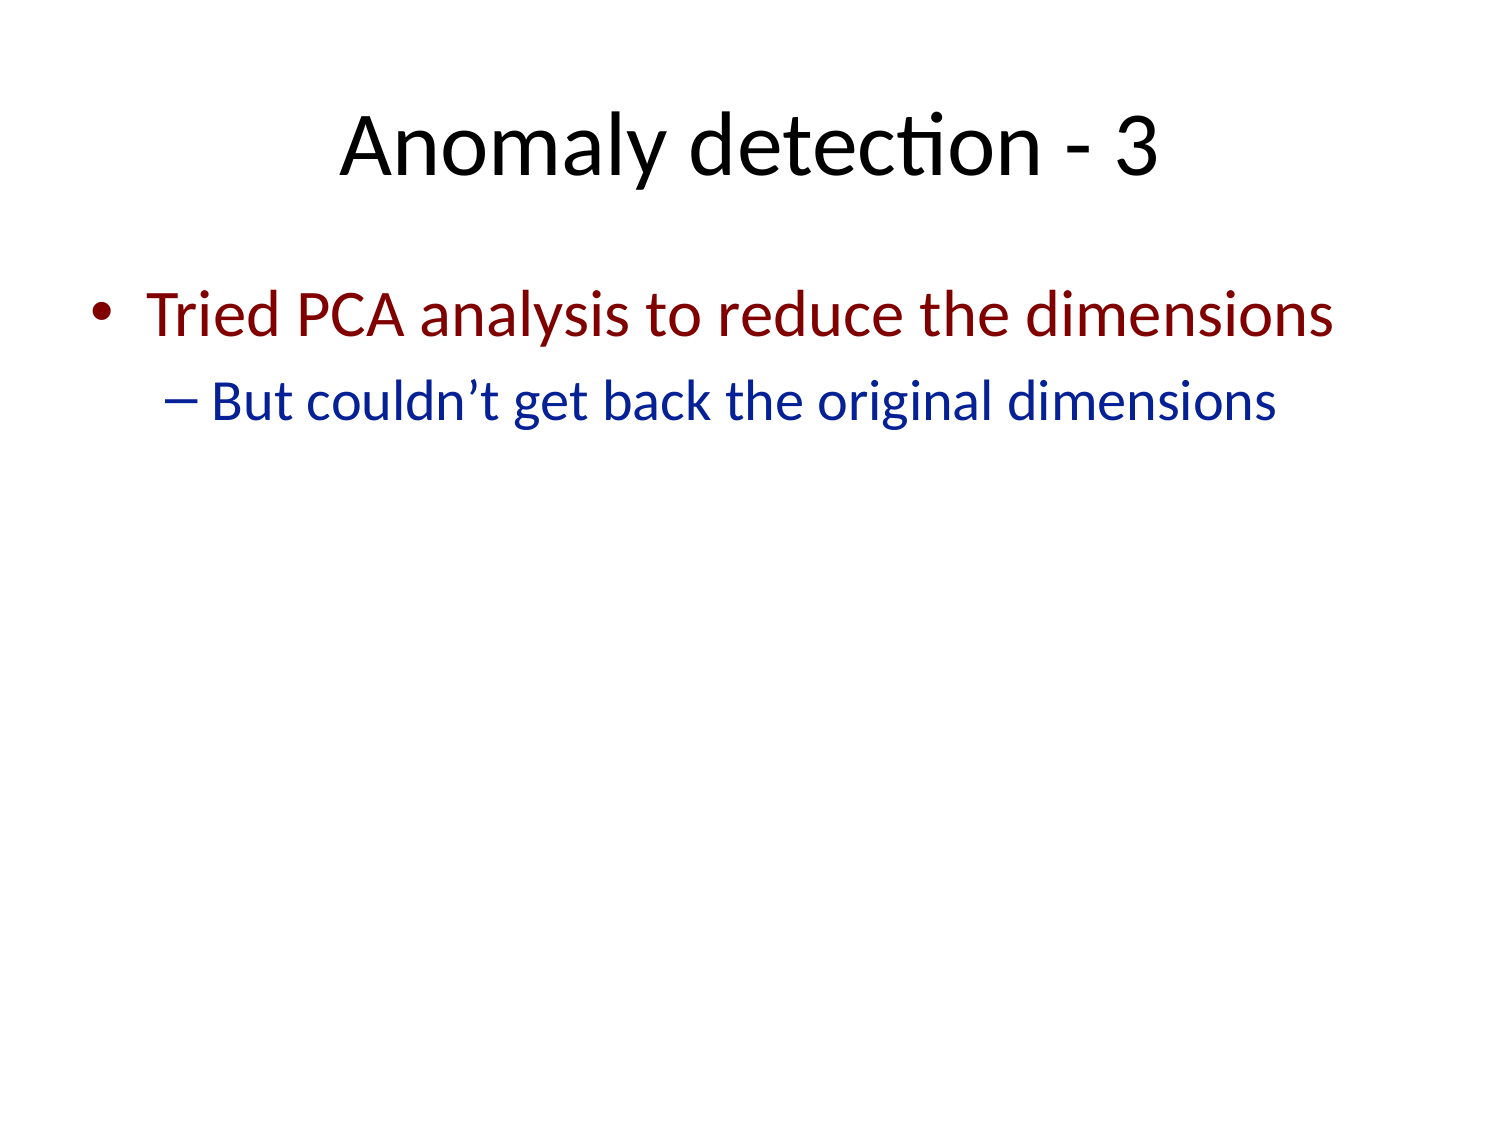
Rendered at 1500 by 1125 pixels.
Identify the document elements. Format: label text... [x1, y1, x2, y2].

list Tried PCA analysis to reduce the dimensions But couldn’t get back the original dimensions [75, 262, 1425, 1005]
title Anomaly detection - 3 [75, 45, 1425, 233]
